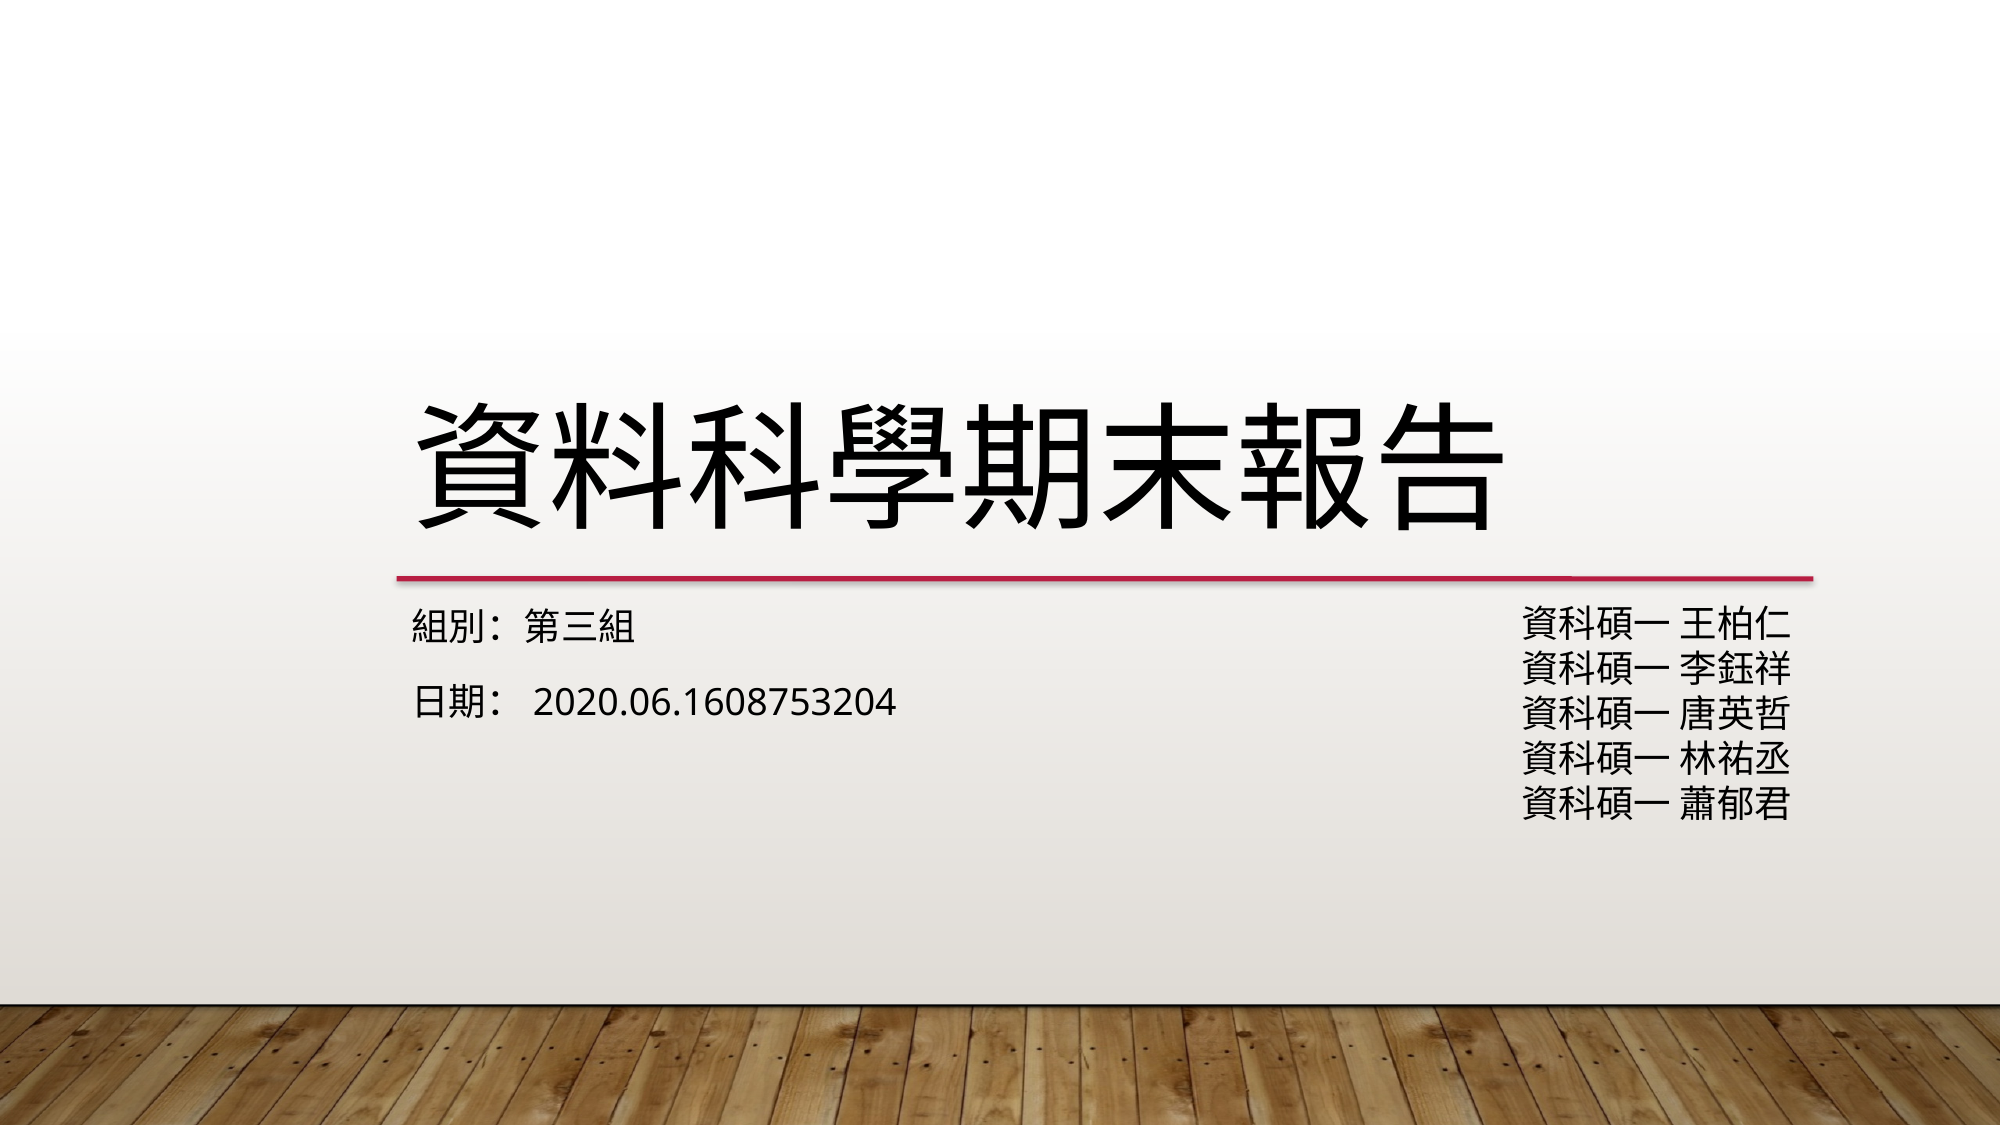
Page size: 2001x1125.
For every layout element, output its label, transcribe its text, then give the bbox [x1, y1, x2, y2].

text_box 資料科學期末報告 [396, 131, 1814, 549]
picture [0, 1007, 2000, 1125]
text_box 資科碩一 王柏仁 資科碩一 李鈺祥 資科碩一 唐英哲 資科碩一 林祐丞 資科碩一 蕭郁君 [1506, 592, 1814, 833]
text_box 組別：第三組 日期：2020.06.1608753204 [396, 579, 1177, 835]
